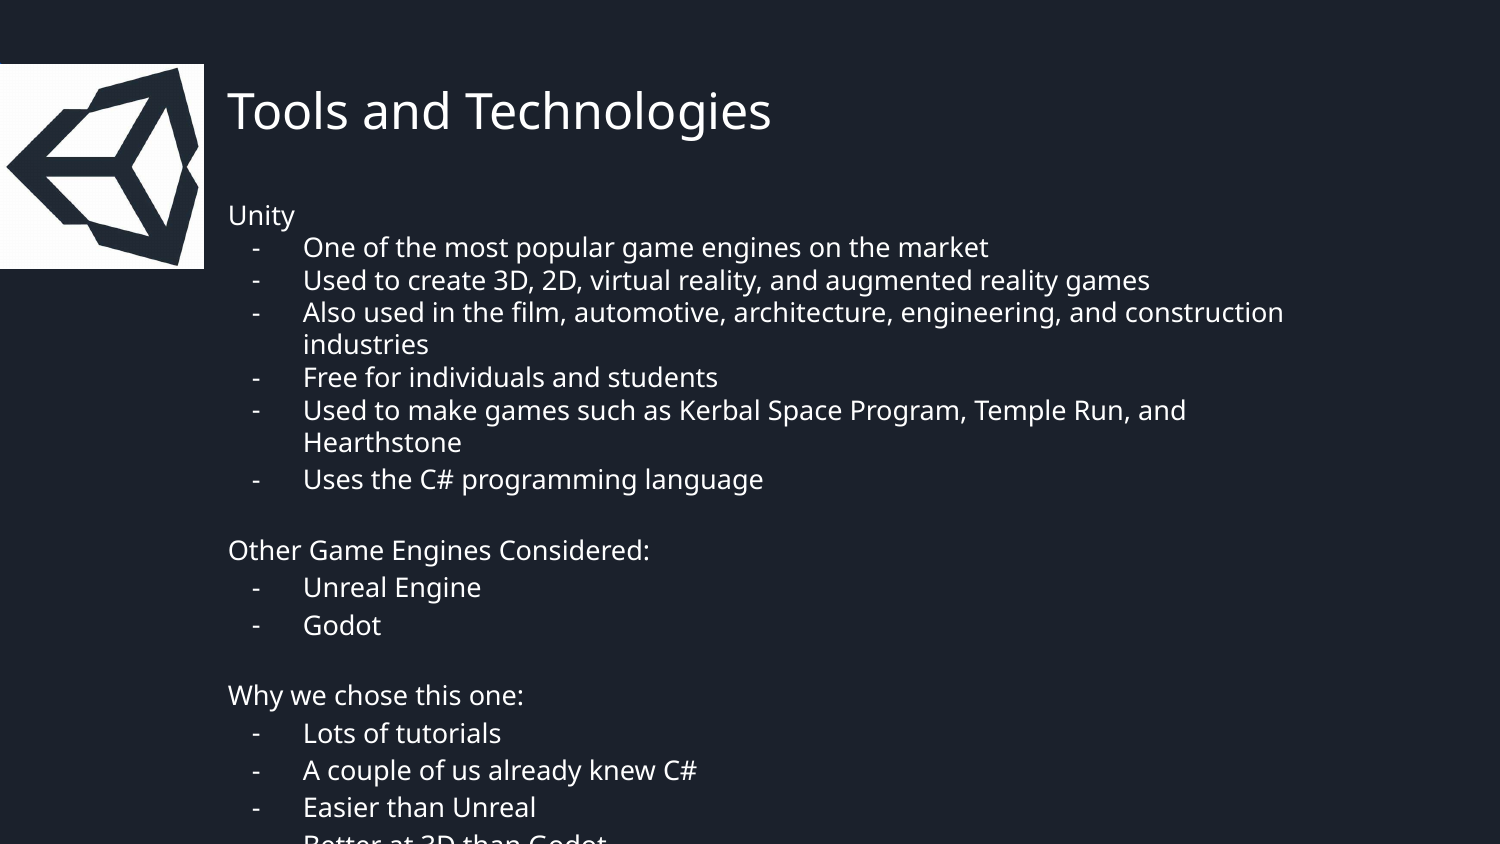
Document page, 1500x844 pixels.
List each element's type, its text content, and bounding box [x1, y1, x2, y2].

picture [0, 64, 204, 269]
list Unity One of the most popular game engines on the market Used to create 3D, 2D, virtual reality, and augmented reality games Also used in the film, automotive, architecture, engineering, and construction industries Free for individuals and students Used to make games such as Kerbal Space Program, Temple Run, and Hearthstone Uses the C# programming language Other Game Engines Considered: Unreal Engine Godot Why we chose this one: Lots of tutorials A couple of us already knew C# Easier than Unreal Better at 3D than Godot [212, 183, 1368, 781]
title Tools and Technologies [212, 64, 1368, 183]
